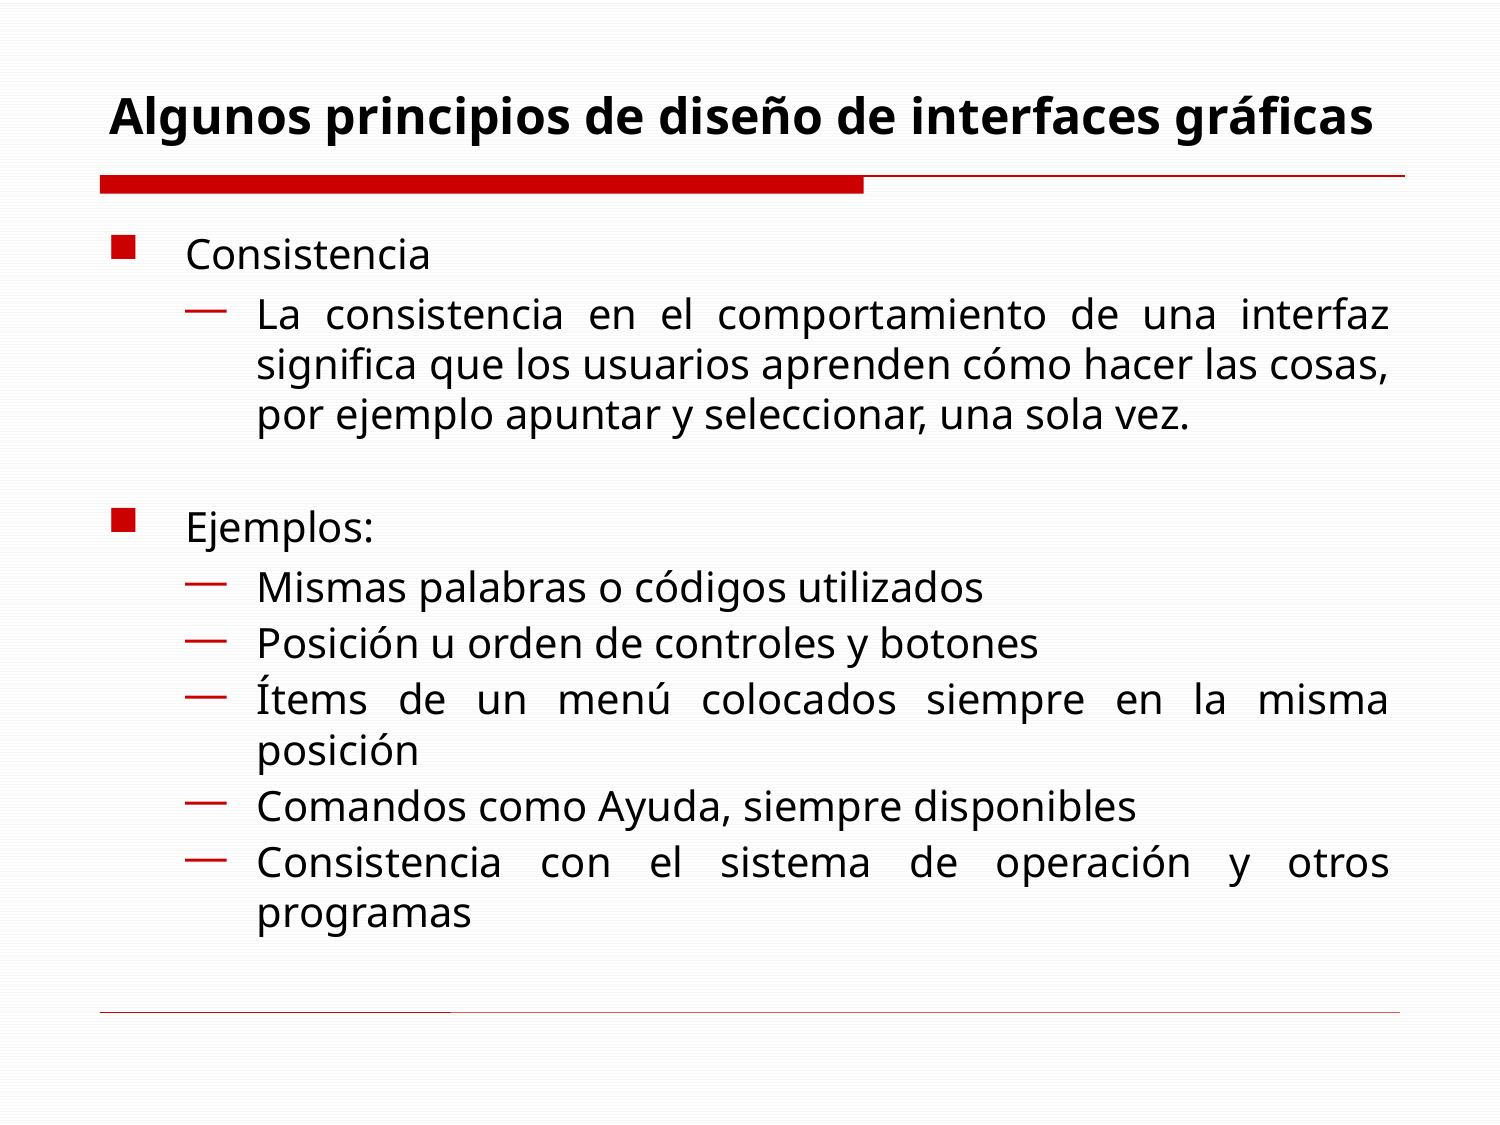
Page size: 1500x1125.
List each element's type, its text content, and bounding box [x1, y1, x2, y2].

title Algunos principios de diseño de interfaces gráficas [93, 23, 1407, 153]
list Consistencia La consistencia en el comportamiento de una interfaz significa que los usuarios aprenden cómo hacer las cosas, por ejemplo apuntar y seleccionar, una sola vez. Ejemplos: Mismas palabras o códigos utilizados Posición u orden de controles y botones Ítems de un menú colocados siempre en la misma posición Comandos como Ayuda, siempre disponibles Consistencia con el sistema de operación y otros programas [92, 219, 1406, 982]
